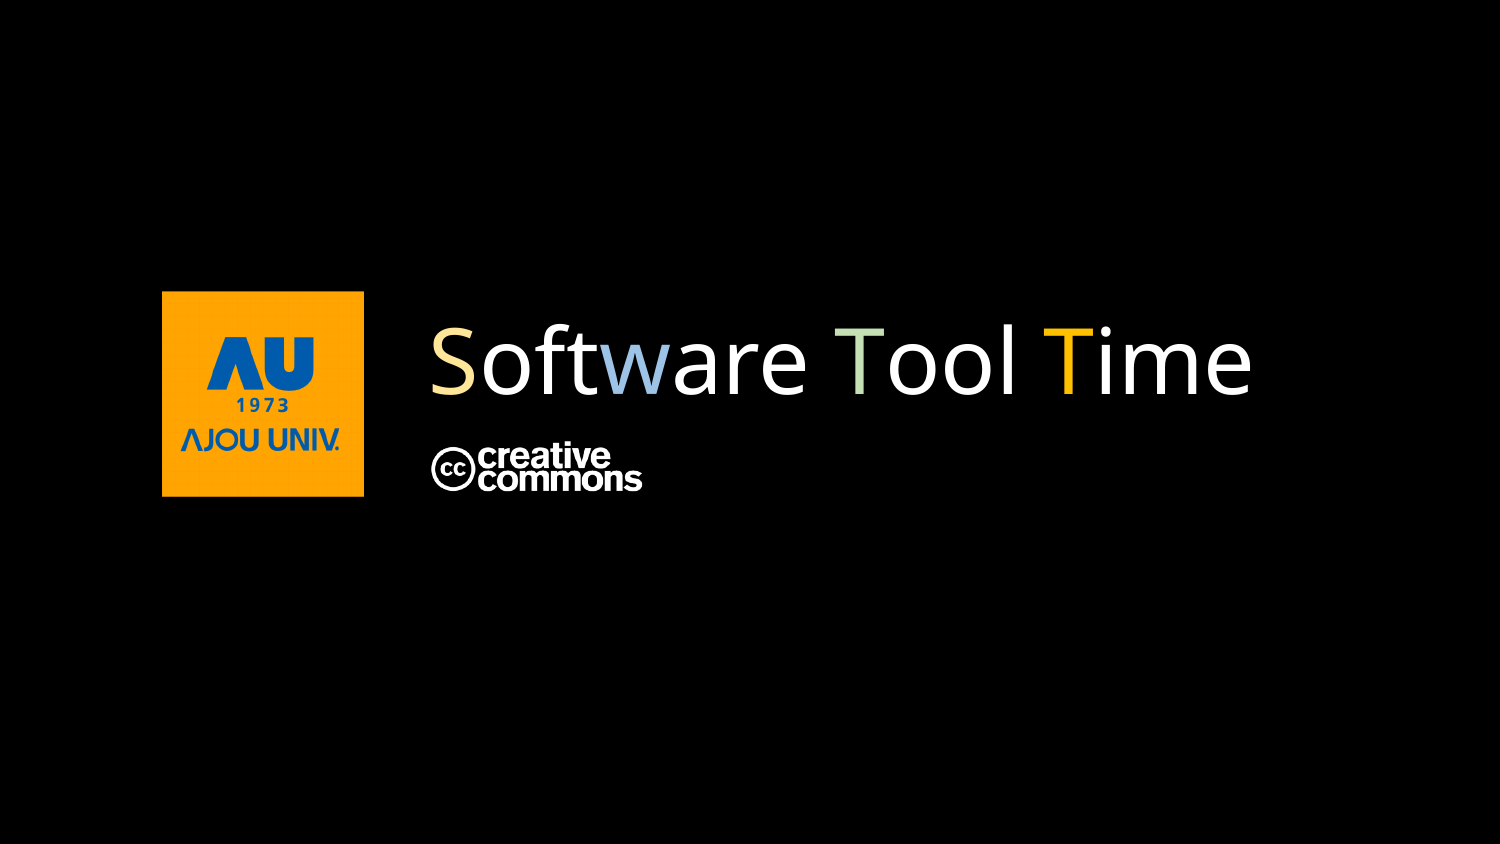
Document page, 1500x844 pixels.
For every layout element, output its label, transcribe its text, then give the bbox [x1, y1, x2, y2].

text_box Software Tool Time [414, 295, 1338, 421]
picture [162, 291, 364, 497]
picture [430, 440, 643, 492]
